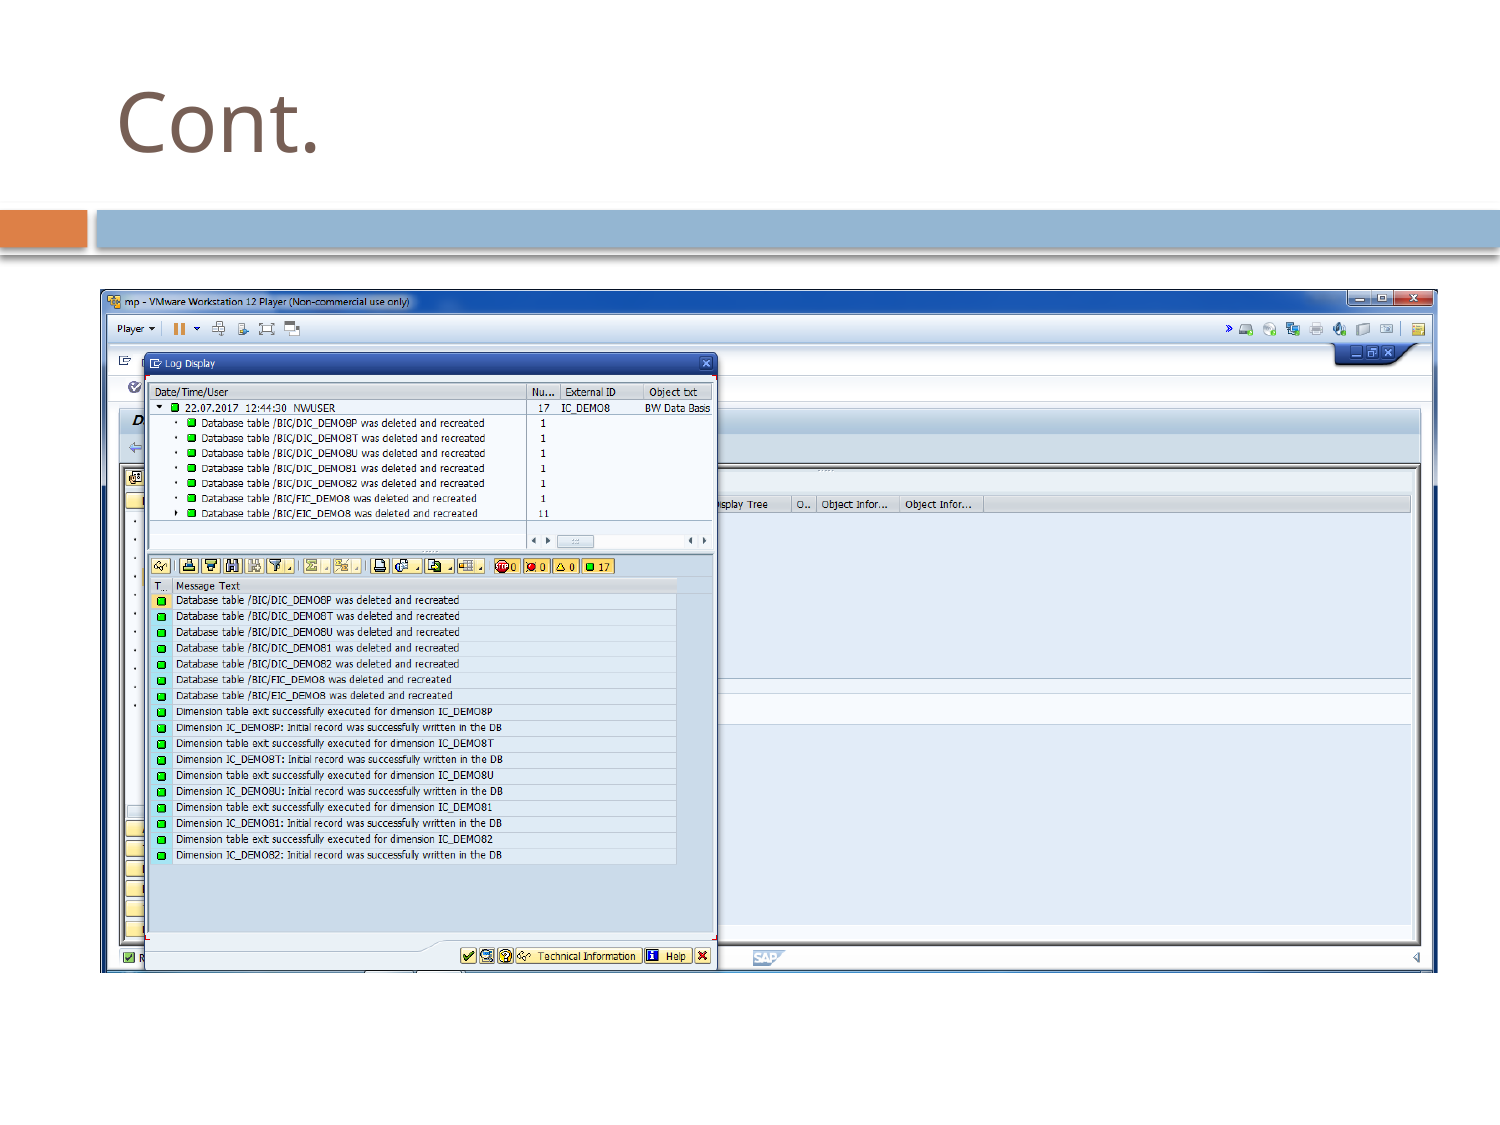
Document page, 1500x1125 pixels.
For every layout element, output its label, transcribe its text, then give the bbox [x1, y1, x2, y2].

title Cont. [100, 37, 1438, 200]
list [100, 289, 1439, 973]
